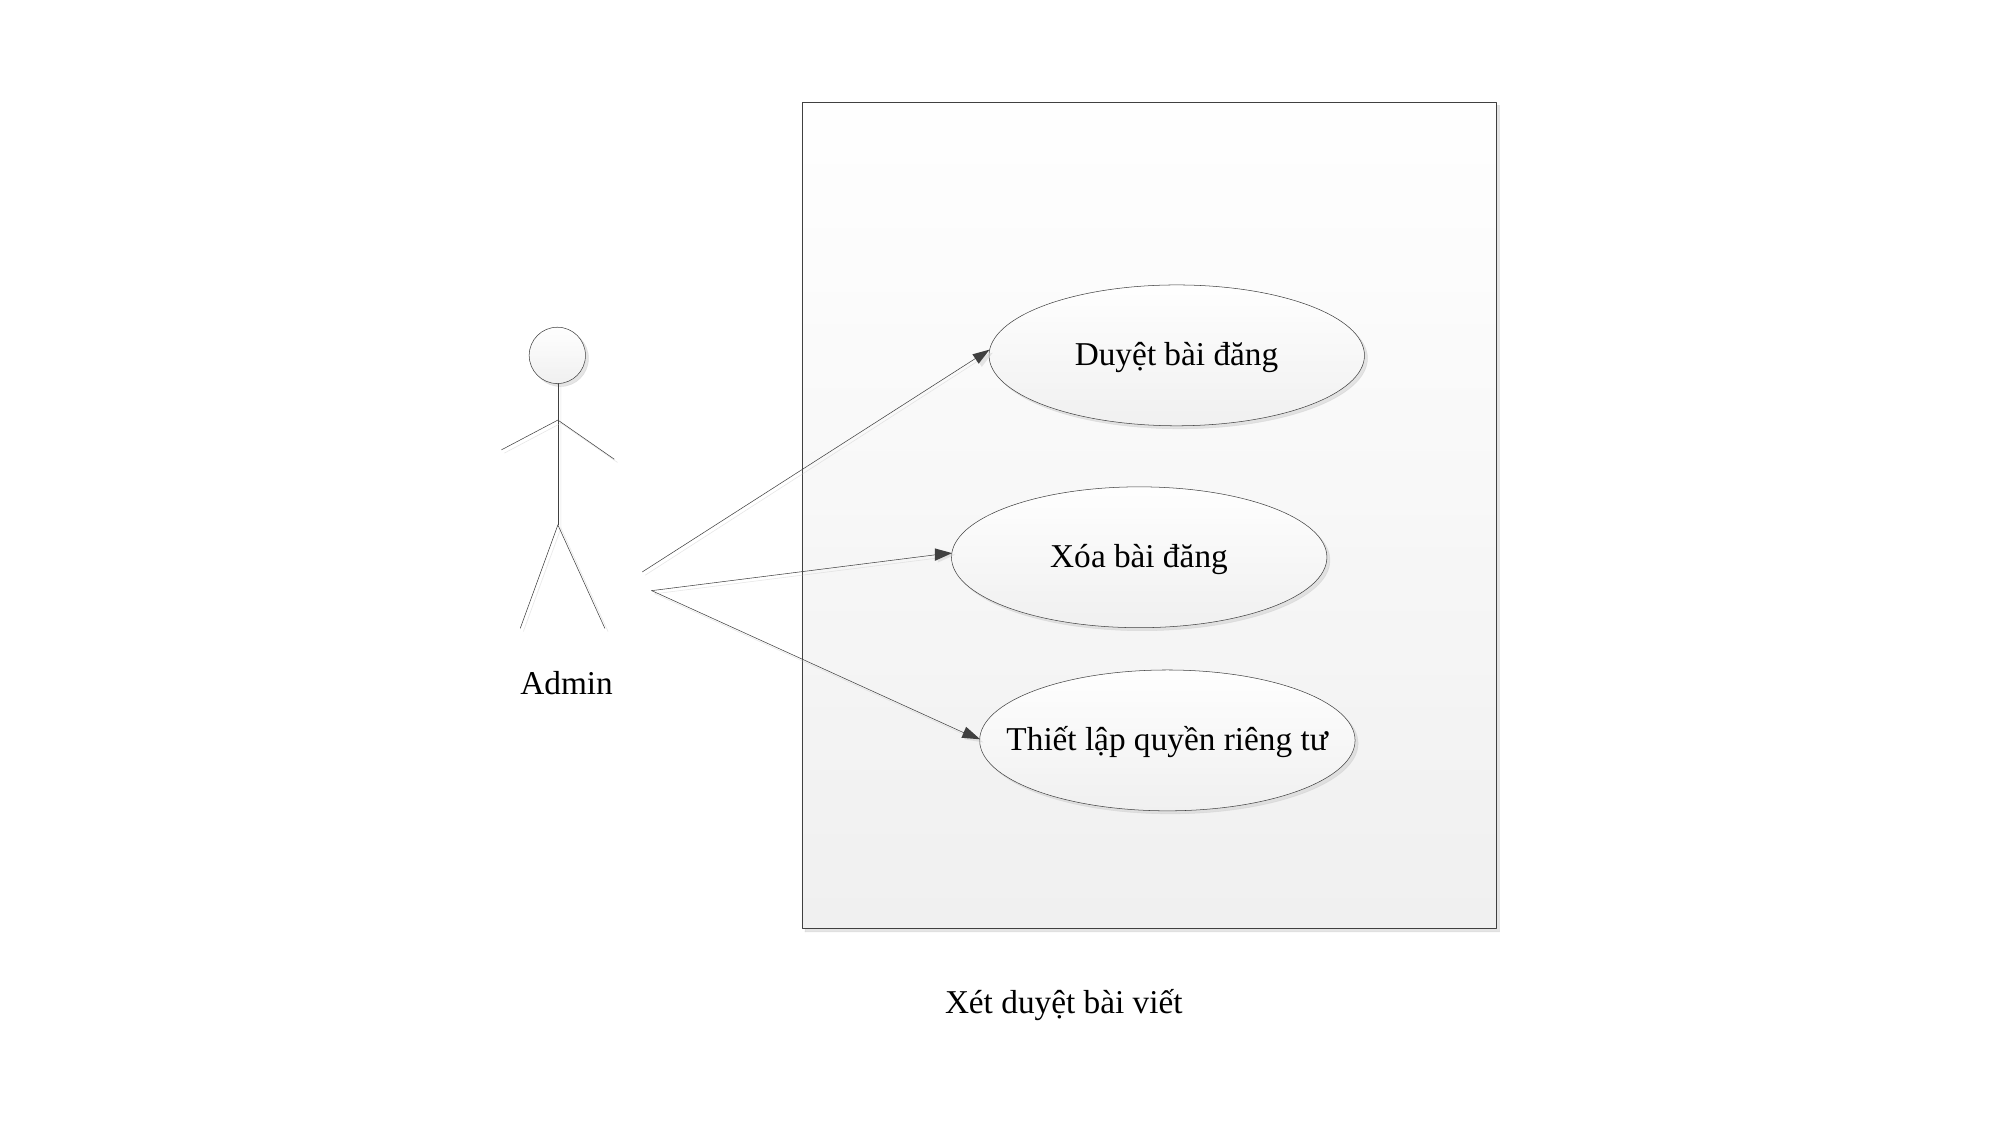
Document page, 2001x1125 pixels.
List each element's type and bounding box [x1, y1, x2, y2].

picture [498, 99, 1502, 1026]
